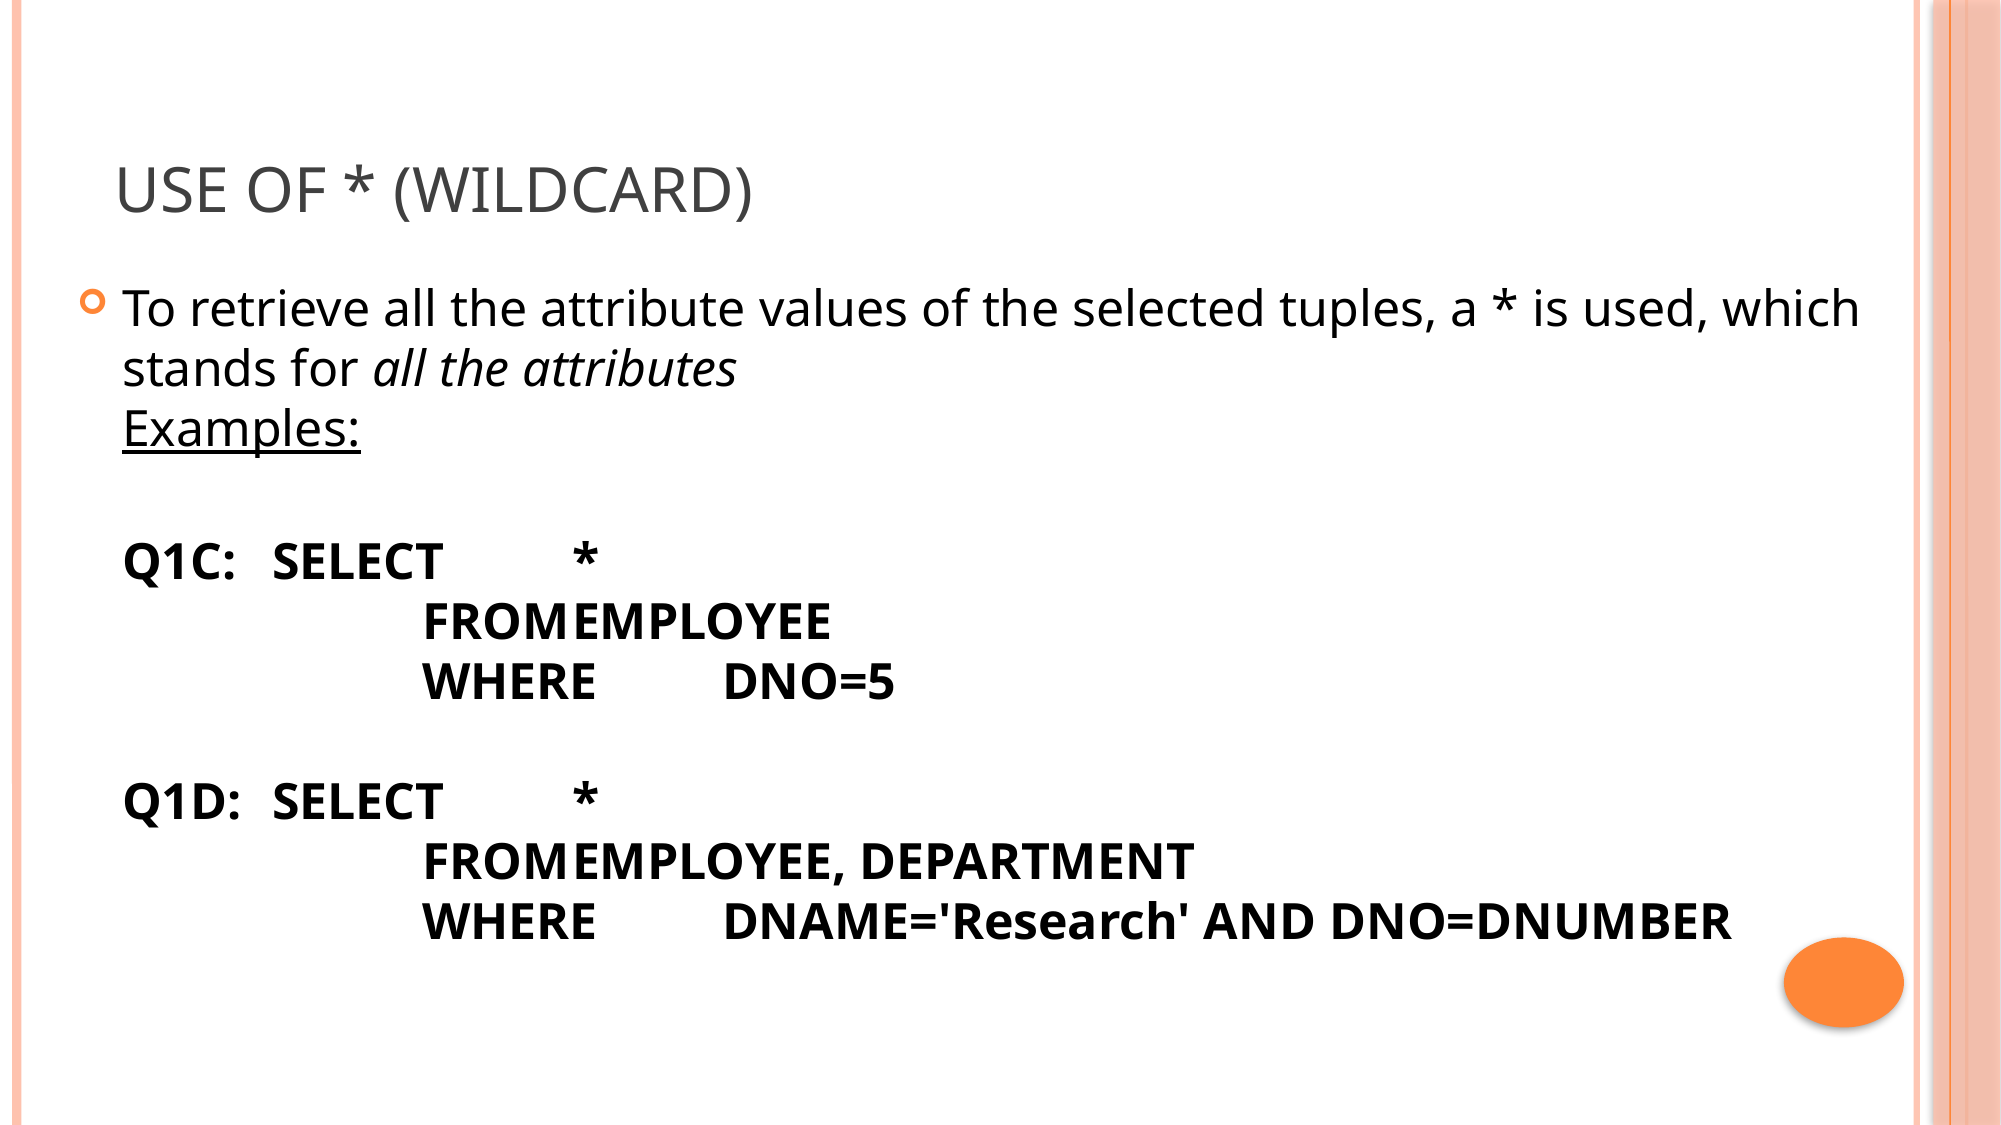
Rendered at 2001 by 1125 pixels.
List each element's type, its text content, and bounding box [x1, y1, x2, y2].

title USE OF * (Wildcard) [99, 45, 1734, 233]
list To retrieve all the attribute values of the selected tuples, a * is used, which stands for all the attributes Examples: Q1C: SELECT * FROM EMPLOYEE WHERE DNO=5 Q1D: SELECT * FROM EMPLOYEE, DEPARTMENT WHERE DNAME='Research' AND DNO=DNUMBER [62, 269, 1923, 1057]
